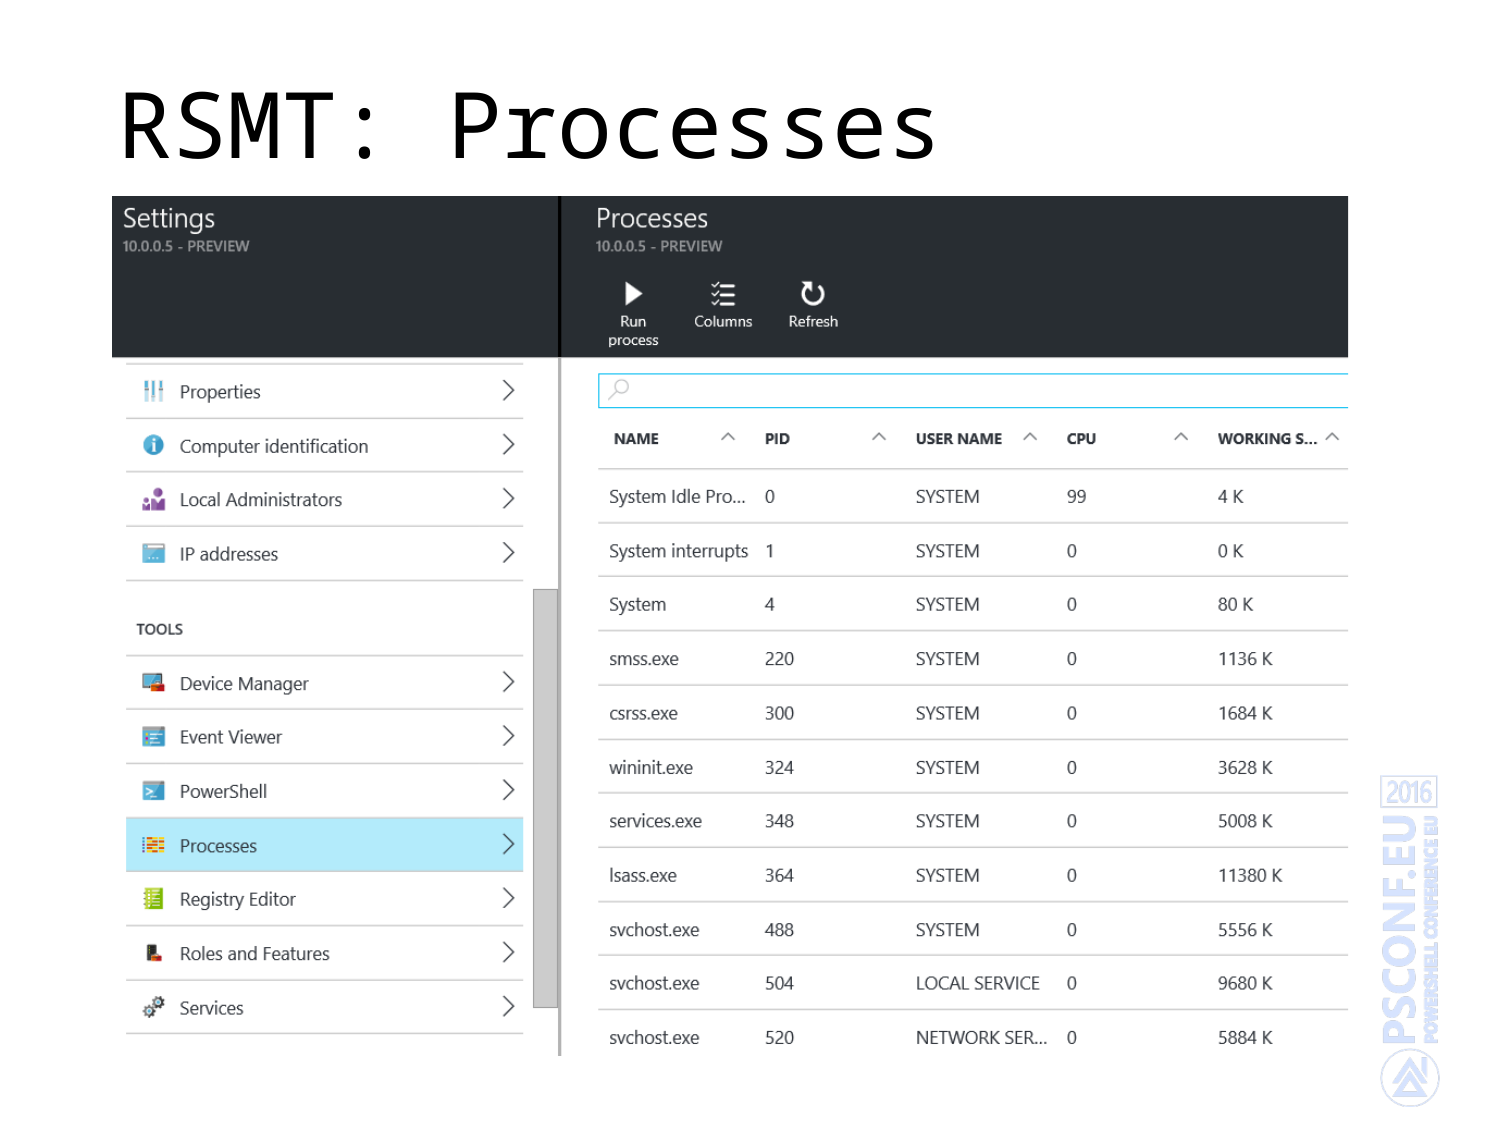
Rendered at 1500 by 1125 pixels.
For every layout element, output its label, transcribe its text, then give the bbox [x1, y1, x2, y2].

picture [111, 195, 1349, 1056]
title RSMT: Processes [103, 59, 1397, 278]
